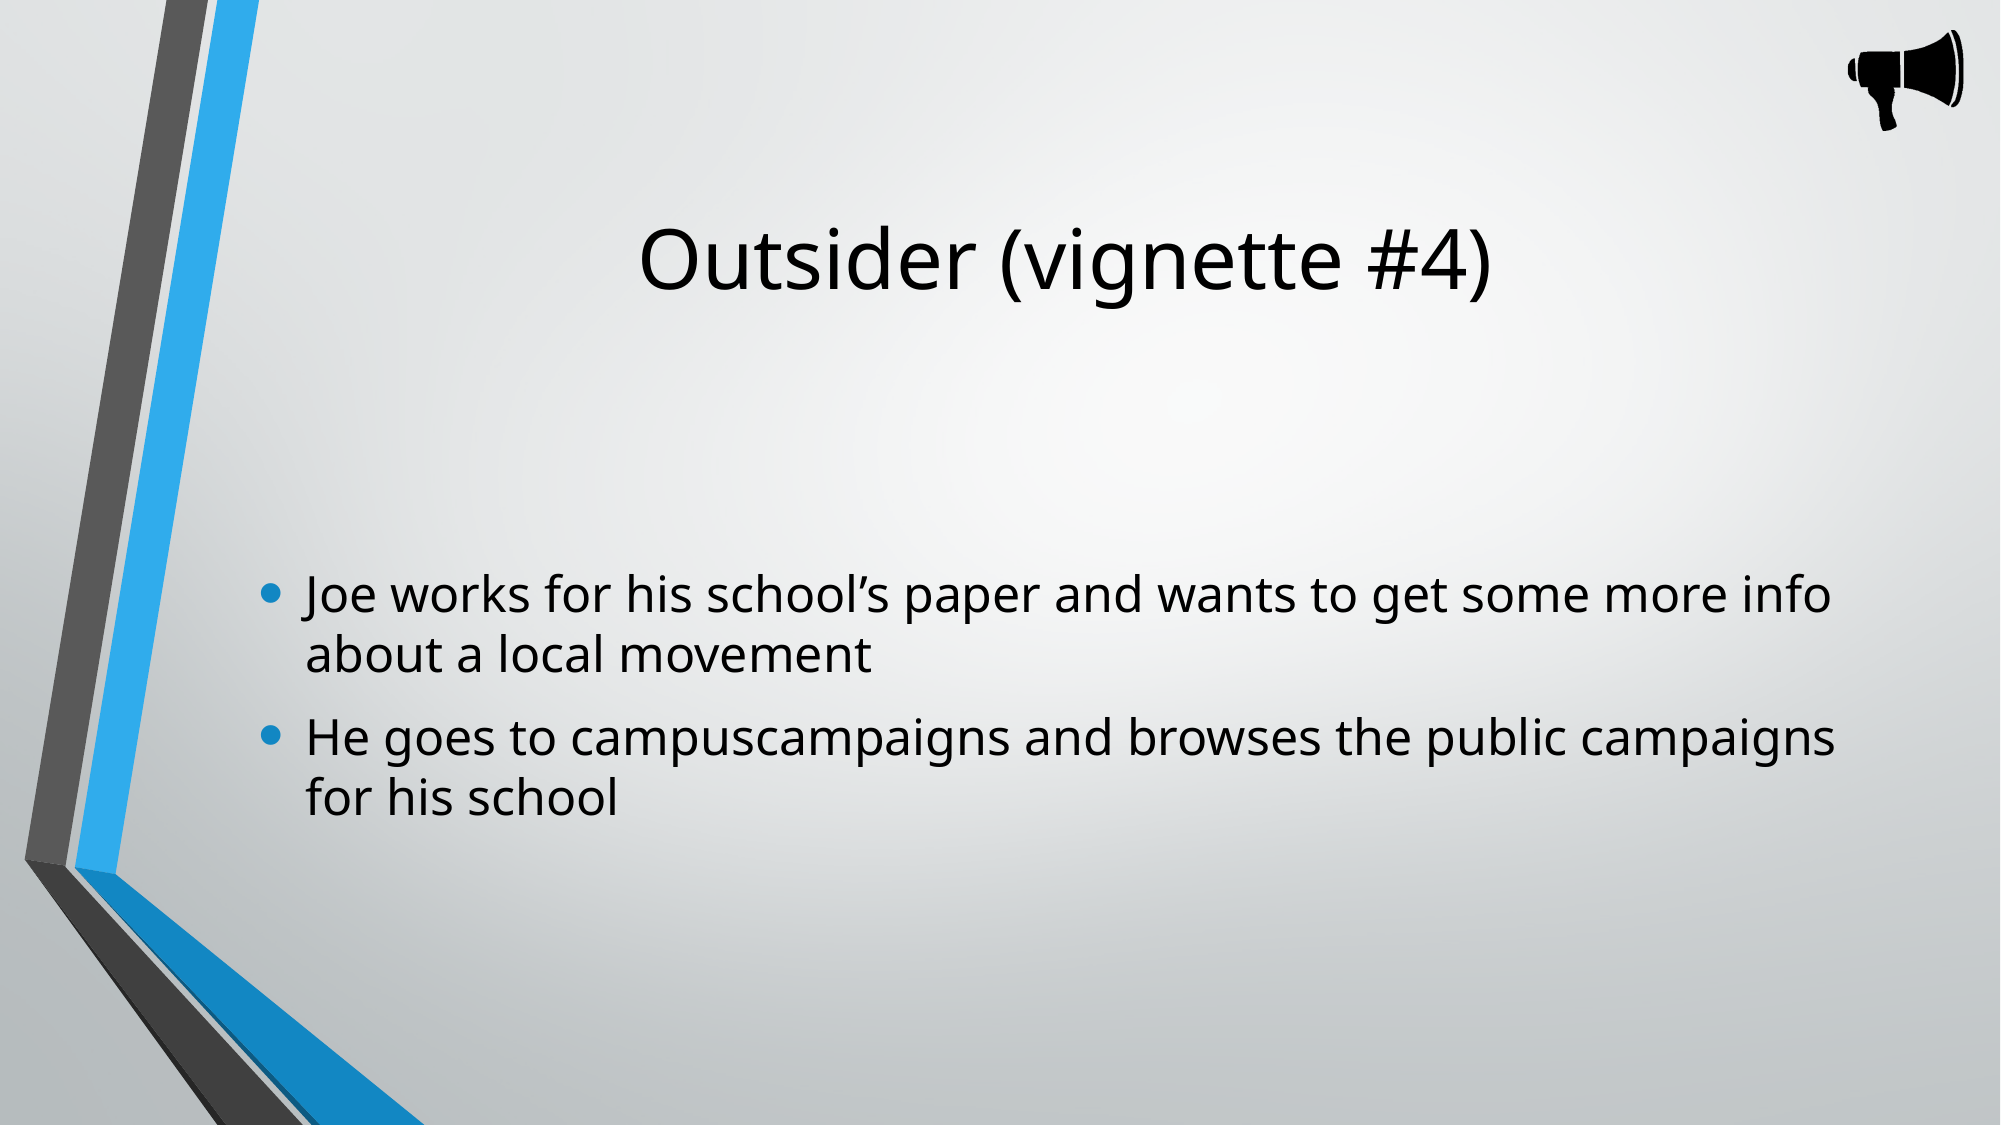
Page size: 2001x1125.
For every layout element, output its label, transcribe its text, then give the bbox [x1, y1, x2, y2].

title Outsider (vignette #4) [243, 112, 1887, 400]
list Joe works for his school’s paper and wants to get some more info about a local movement He goes to campuscampaigns and browses the public campaigns for his school [243, 437, 1887, 950]
picture [1841, 16, 1970, 145]
